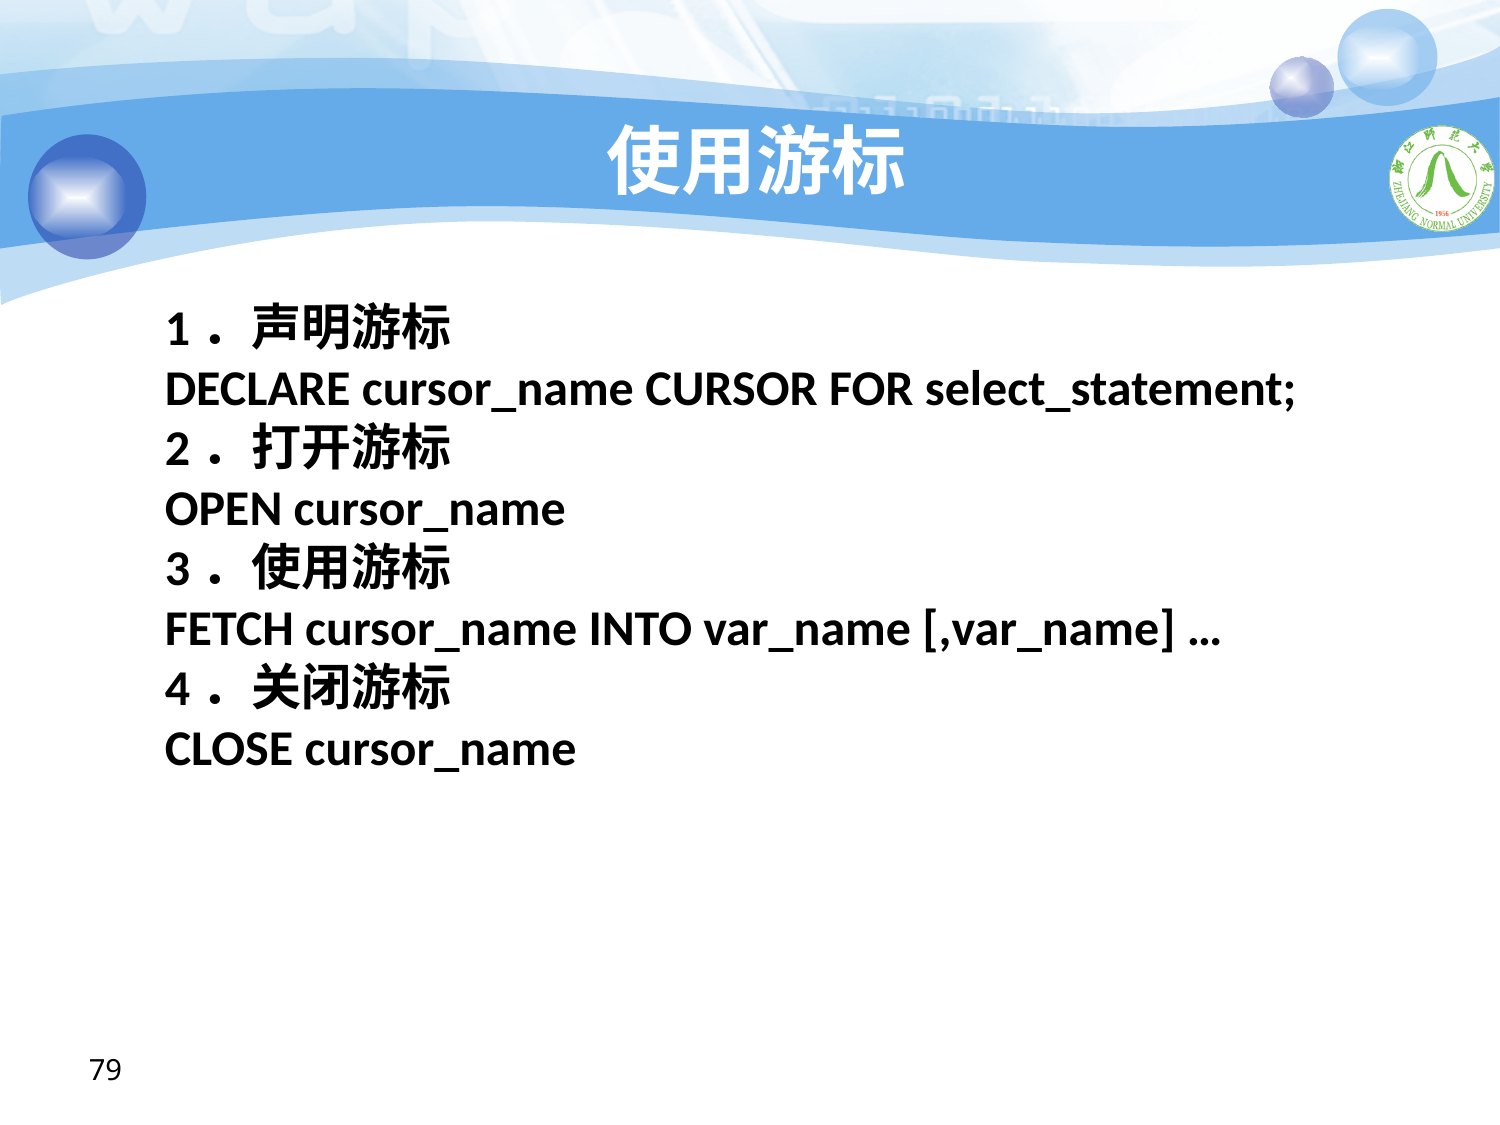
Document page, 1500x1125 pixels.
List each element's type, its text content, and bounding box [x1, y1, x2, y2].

picture [1388, 125, 1495, 232]
text_box 1．声明游标 DECLARE cursor_name CURSOR FOR select_statement; 2．打开游标 OPEN cursor_name 3．使用游标 FETCH cursor_name INTO var_name [,var_name] … 4．关闭游标 CLOSE cursor_name [149, 288, 1438, 783]
title 使用游标 [150, 112, 1363, 205]
picture [0, 1, 1500, 112]
slide_number 79 [41, 1023, 138, 1099]
